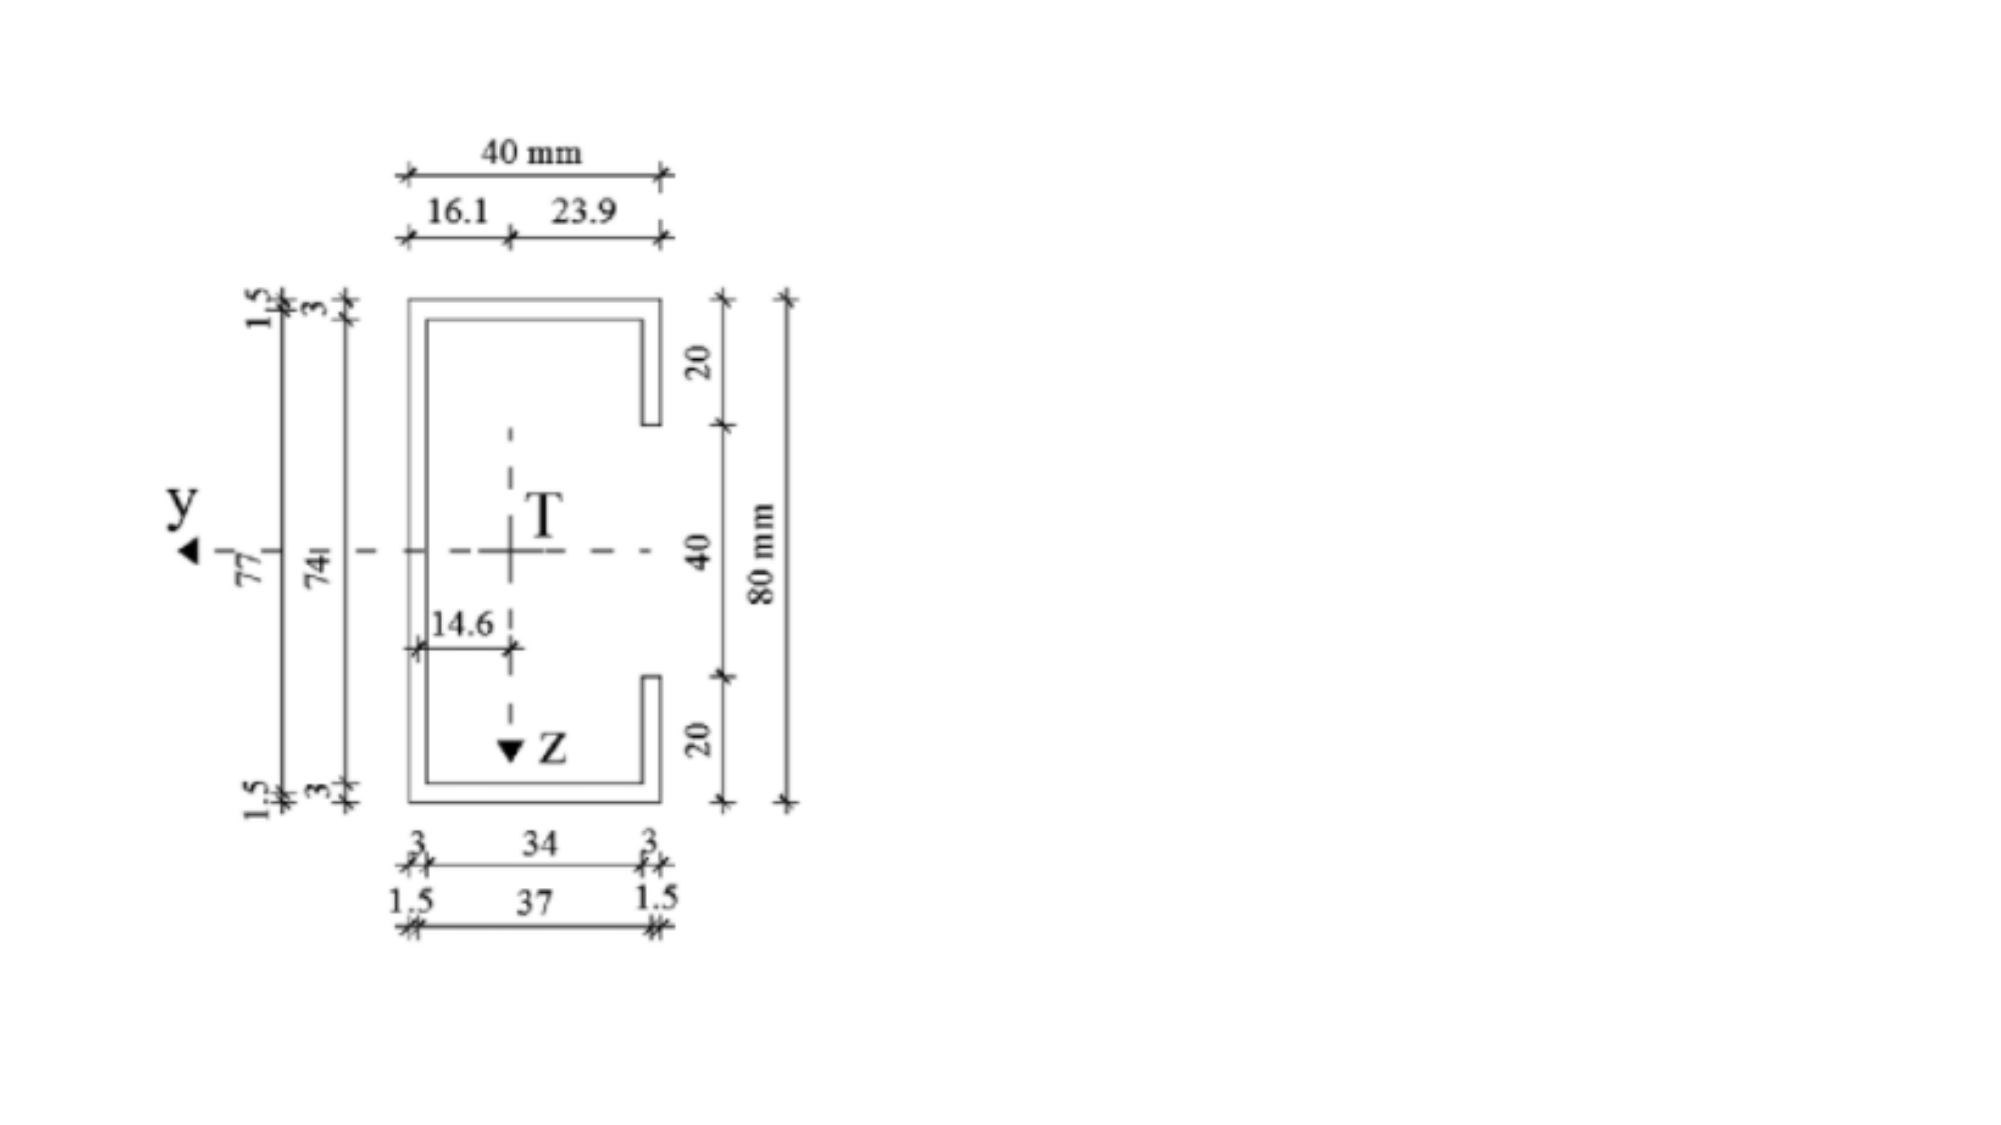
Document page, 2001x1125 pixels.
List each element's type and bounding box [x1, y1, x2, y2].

picture [164, 135, 837, 948]
